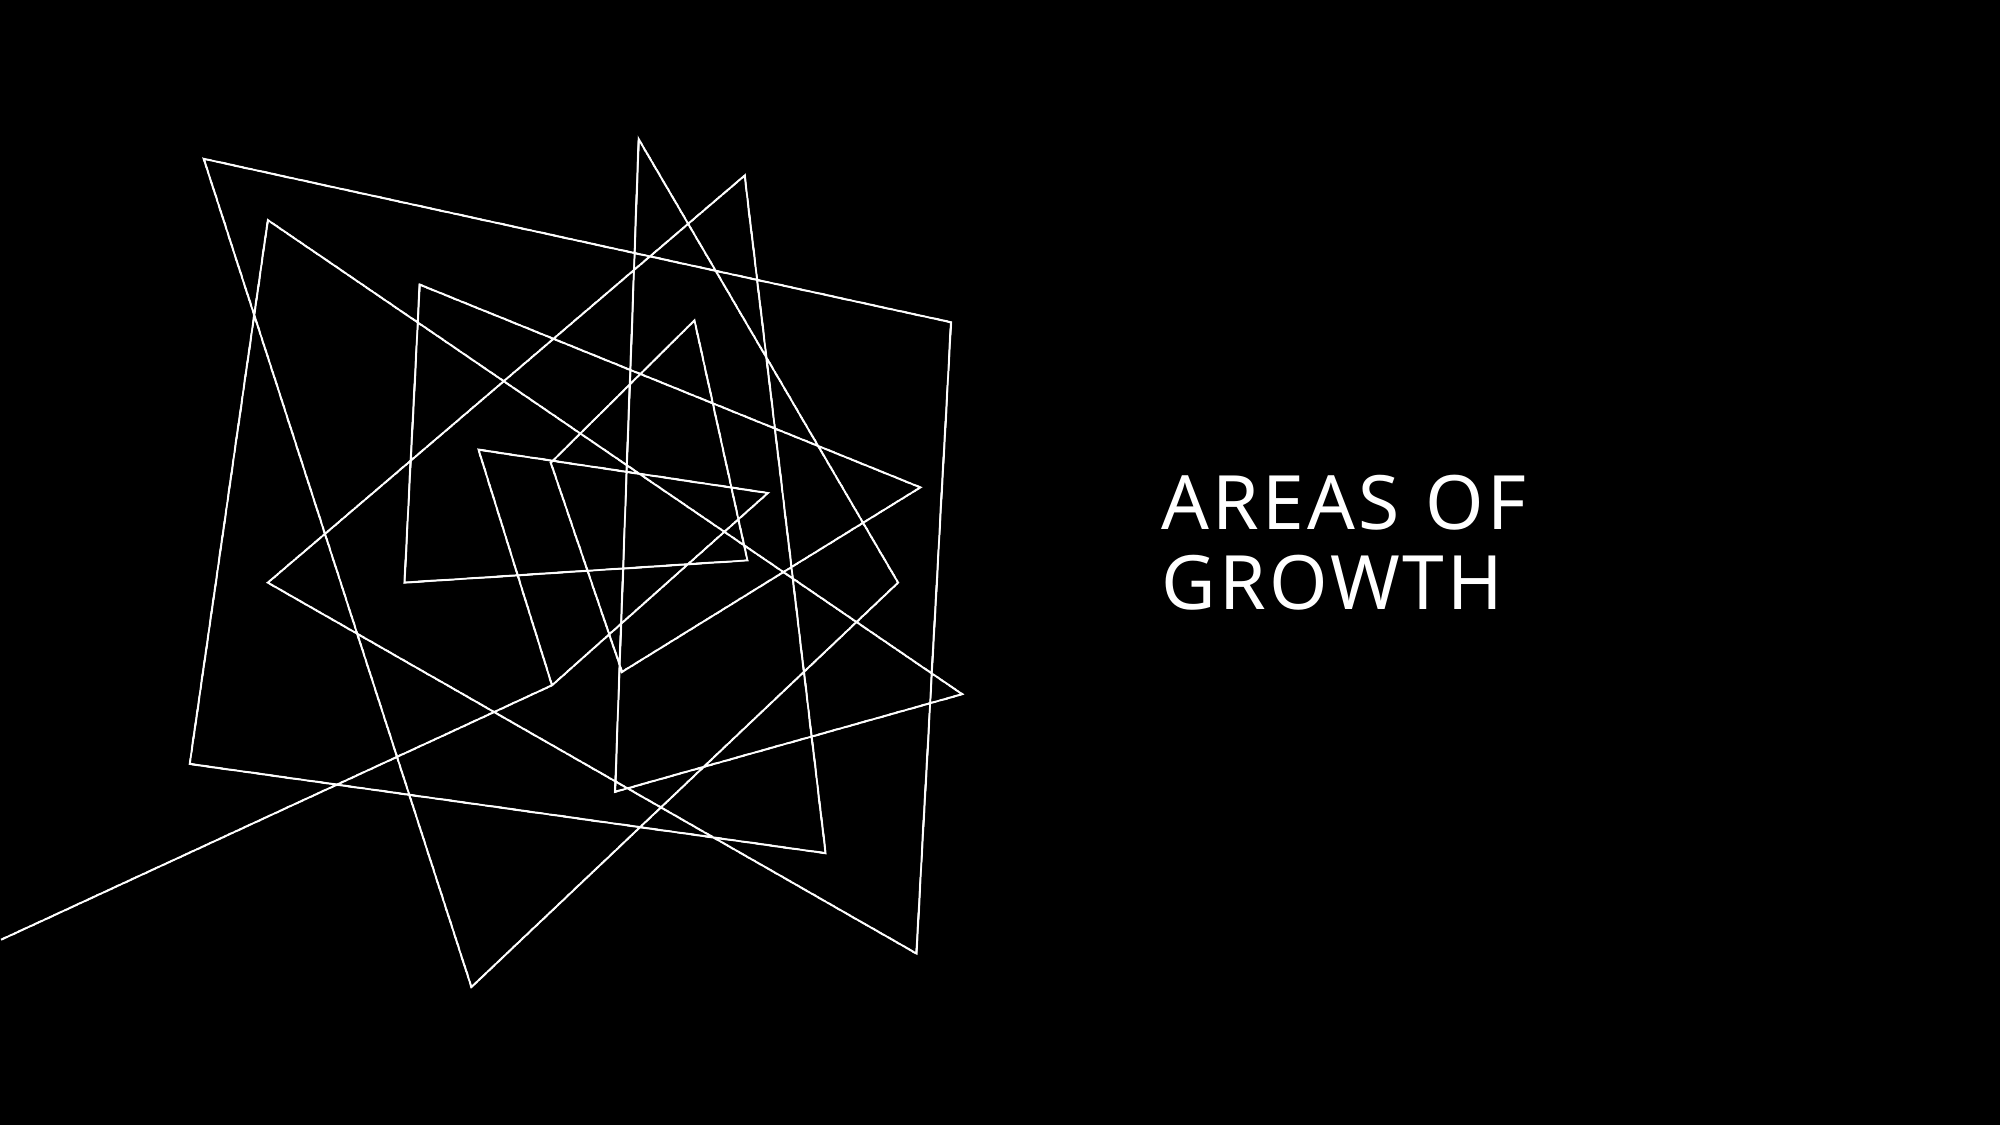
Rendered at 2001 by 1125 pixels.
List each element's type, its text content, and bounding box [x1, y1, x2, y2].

picture [0, 135, 965, 989]
title AREAS OF GROWTH [1146, 352, 1833, 634]
